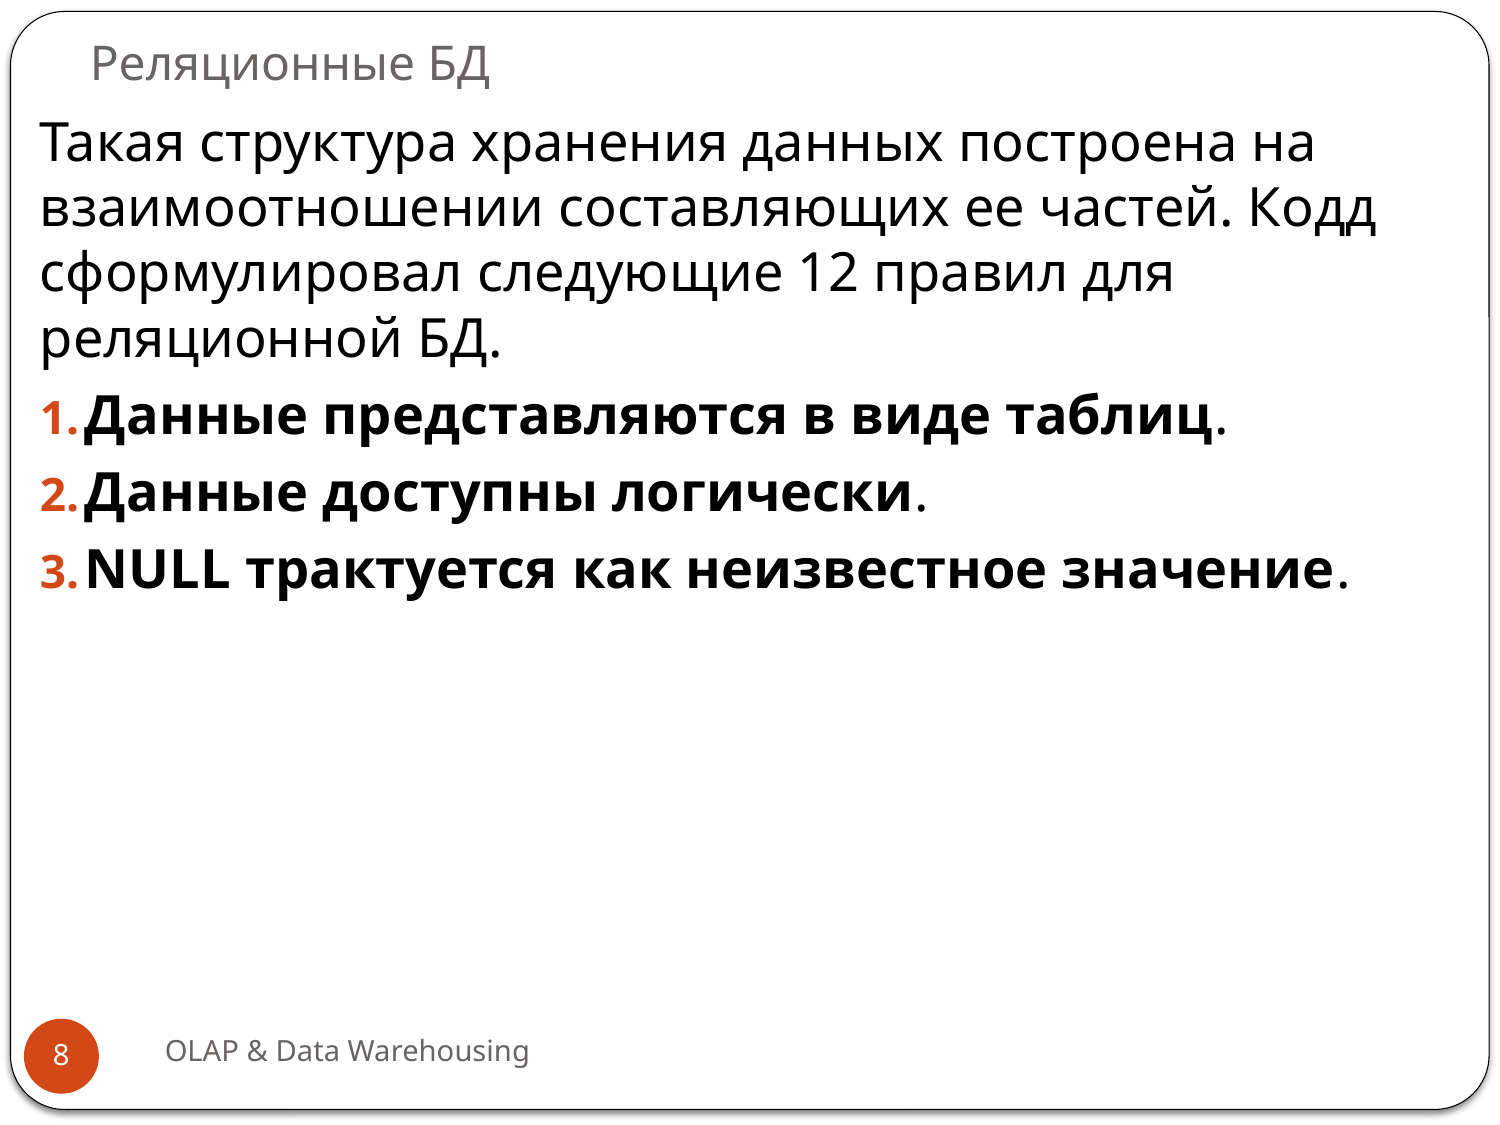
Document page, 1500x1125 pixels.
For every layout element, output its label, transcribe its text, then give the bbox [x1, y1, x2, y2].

footer OLAP & Data Warehousing [150, 1012, 800, 1088]
title Реляционные БД [75, 24, 1425, 99]
slide_number 8 [23, 1018, 99, 1094]
list Такая структура хранения данных построена на взаимоотношении составляющих ее частей. Кодд сформулировал следующие 12 правил для реляционной БД. Данные представляются в виде таблиц. Данные доступны логически. NULL трактуется как неизвестное значение. [24, 99, 1463, 938]
